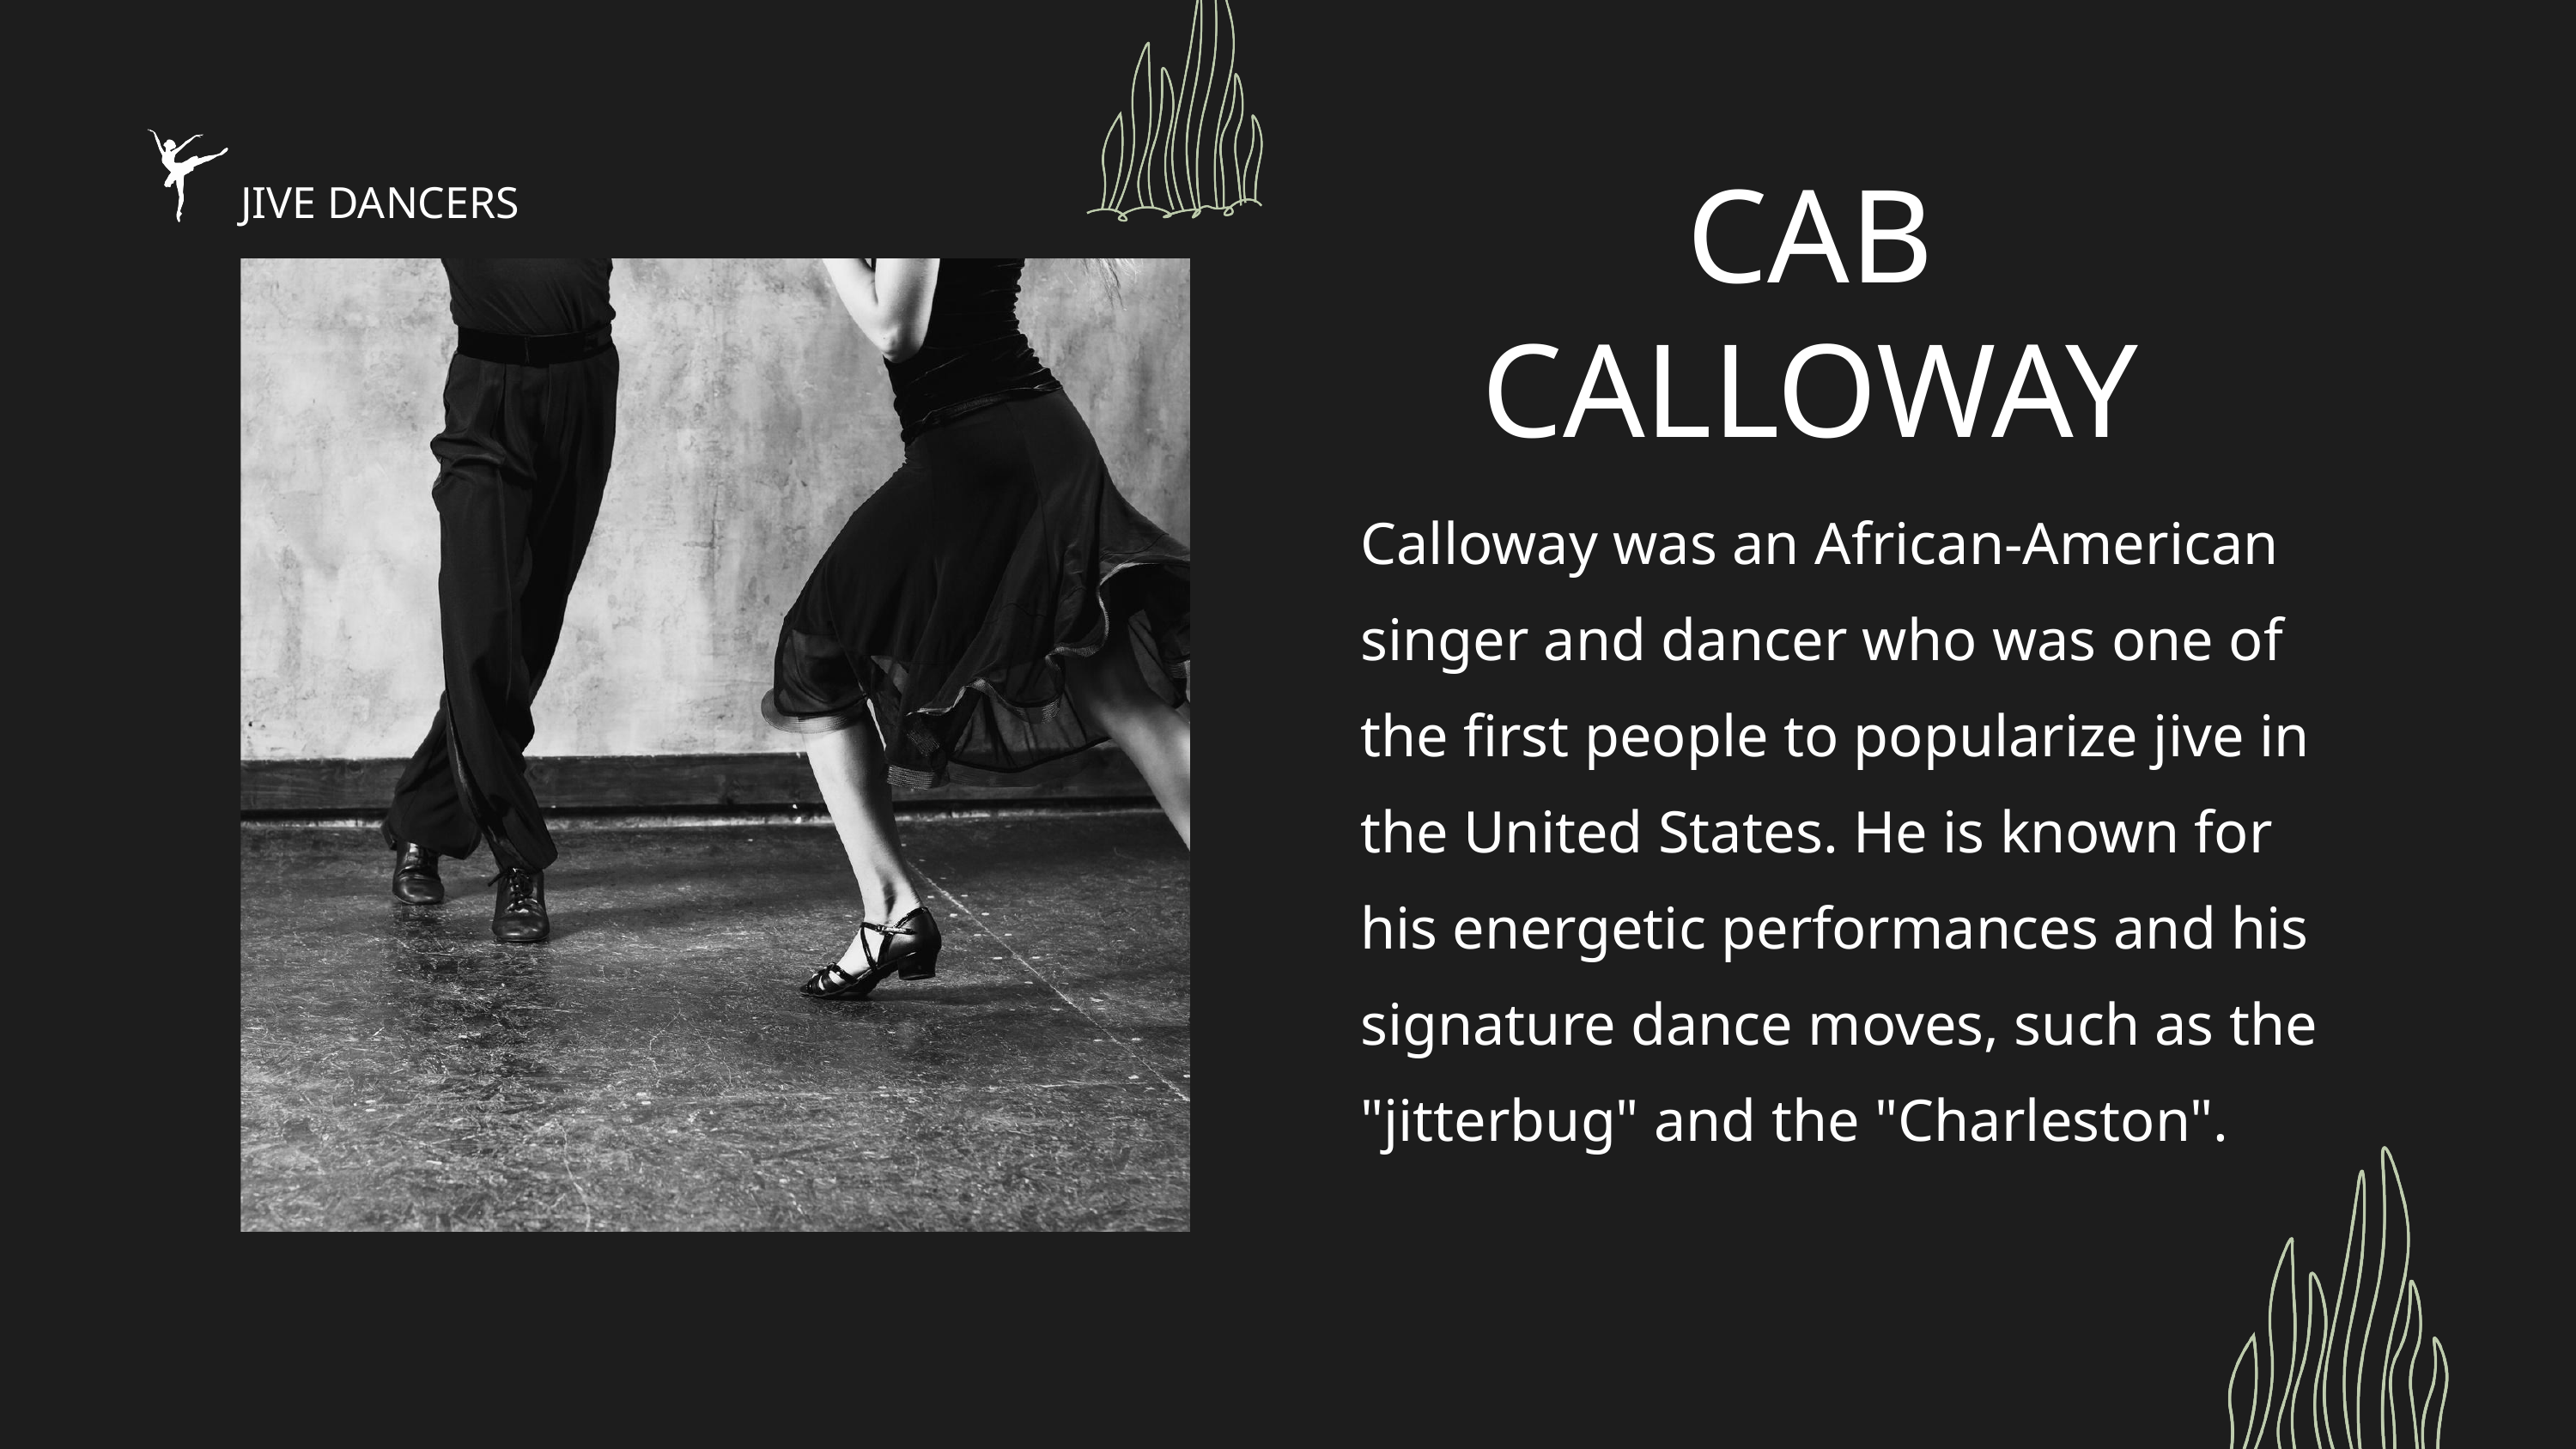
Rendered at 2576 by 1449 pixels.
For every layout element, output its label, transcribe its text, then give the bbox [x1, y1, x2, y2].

picture [240, 258, 1191, 1232]
text_box [1086, 0, 1264, 222]
text_box [147, 129, 228, 222]
text_box [2207, 1146, 2450, 1449]
text_box JIVE DANCERS [240, 155, 833, 227]
text_box CAB CALLOWAY [1360, 154, 2261, 464]
text_box Calloway was an African-American singer and dancer who was one of the first people to popularize jive in the United States. He is known for his energetic performances and his signature dance moves, such as the "jitterbug" and the "Charleston". [1360, 480, 2333, 1153]
